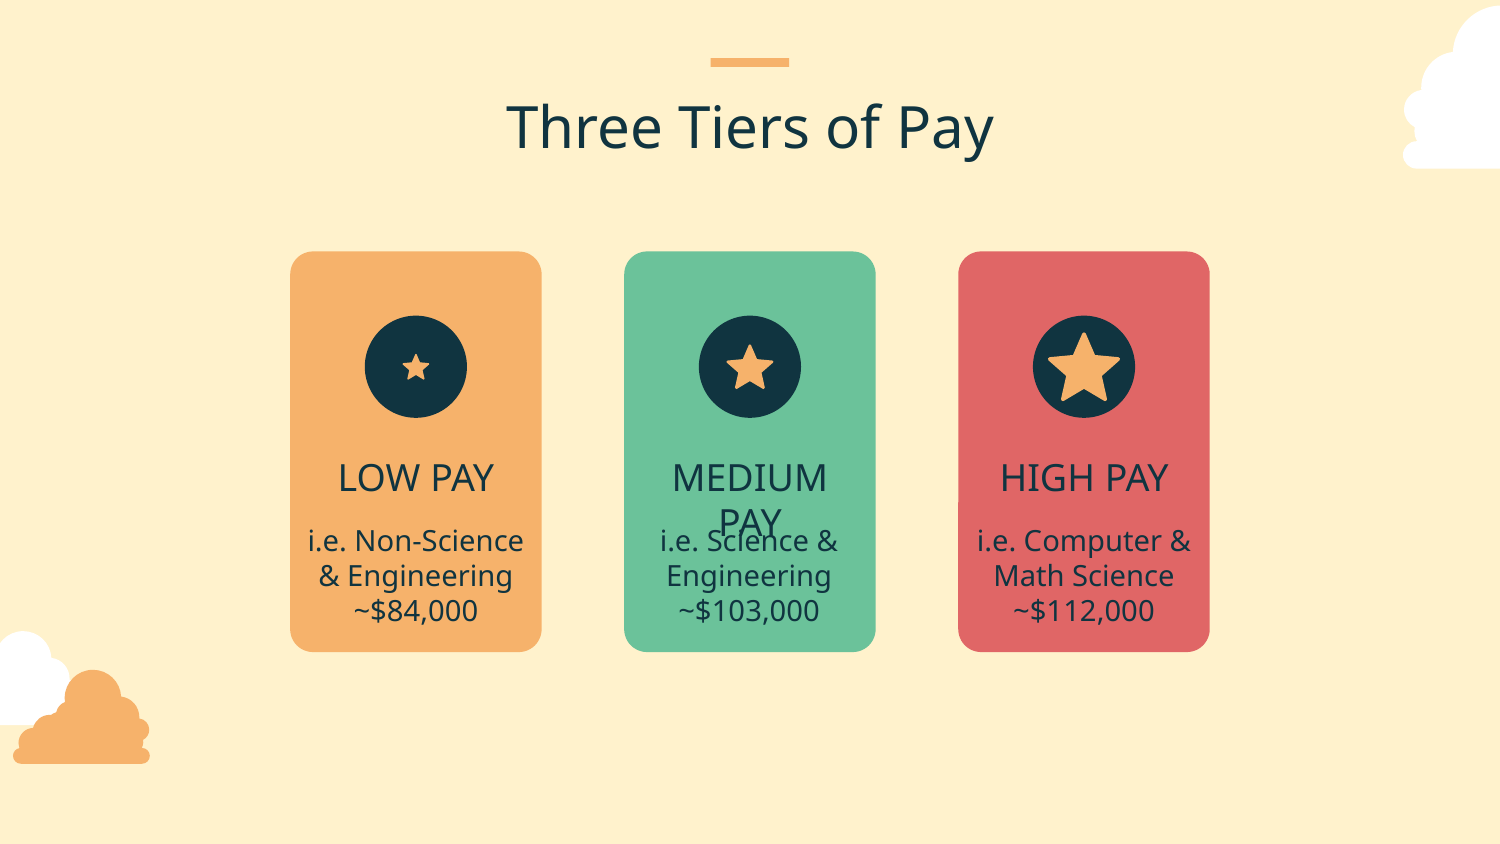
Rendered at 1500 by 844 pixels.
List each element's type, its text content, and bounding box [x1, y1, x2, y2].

text_box [290, 602, 542, 653]
title LOW PAY [301, 438, 531, 507]
text_box [364, 315, 467, 418]
text_box [624, 251, 876, 653]
title MEDIUM PAY [635, 438, 865, 507]
subtitle i.e. Science & Engineering ~$103,000 [623, 507, 875, 602]
title Three Tiers of Pay [51, 74, 1449, 169]
text_box i.e. Non-Science & Engineering ~$84,000 [290, 507, 542, 602]
text_box [958, 251, 1210, 507]
subtitle i.e. Computer & Math Science ~$112,000 [958, 507, 1210, 602]
text_box [402, 353, 430, 380]
text_box [698, 315, 802, 418]
text_box [958, 602, 1210, 653]
text_box [710, 58, 790, 67]
text_box [726, 344, 774, 390]
text_box [290, 251, 542, 507]
text_box [1032, 315, 1136, 418]
text_box [1047, 332, 1121, 402]
title HIGH PAY [969, 438, 1199, 507]
